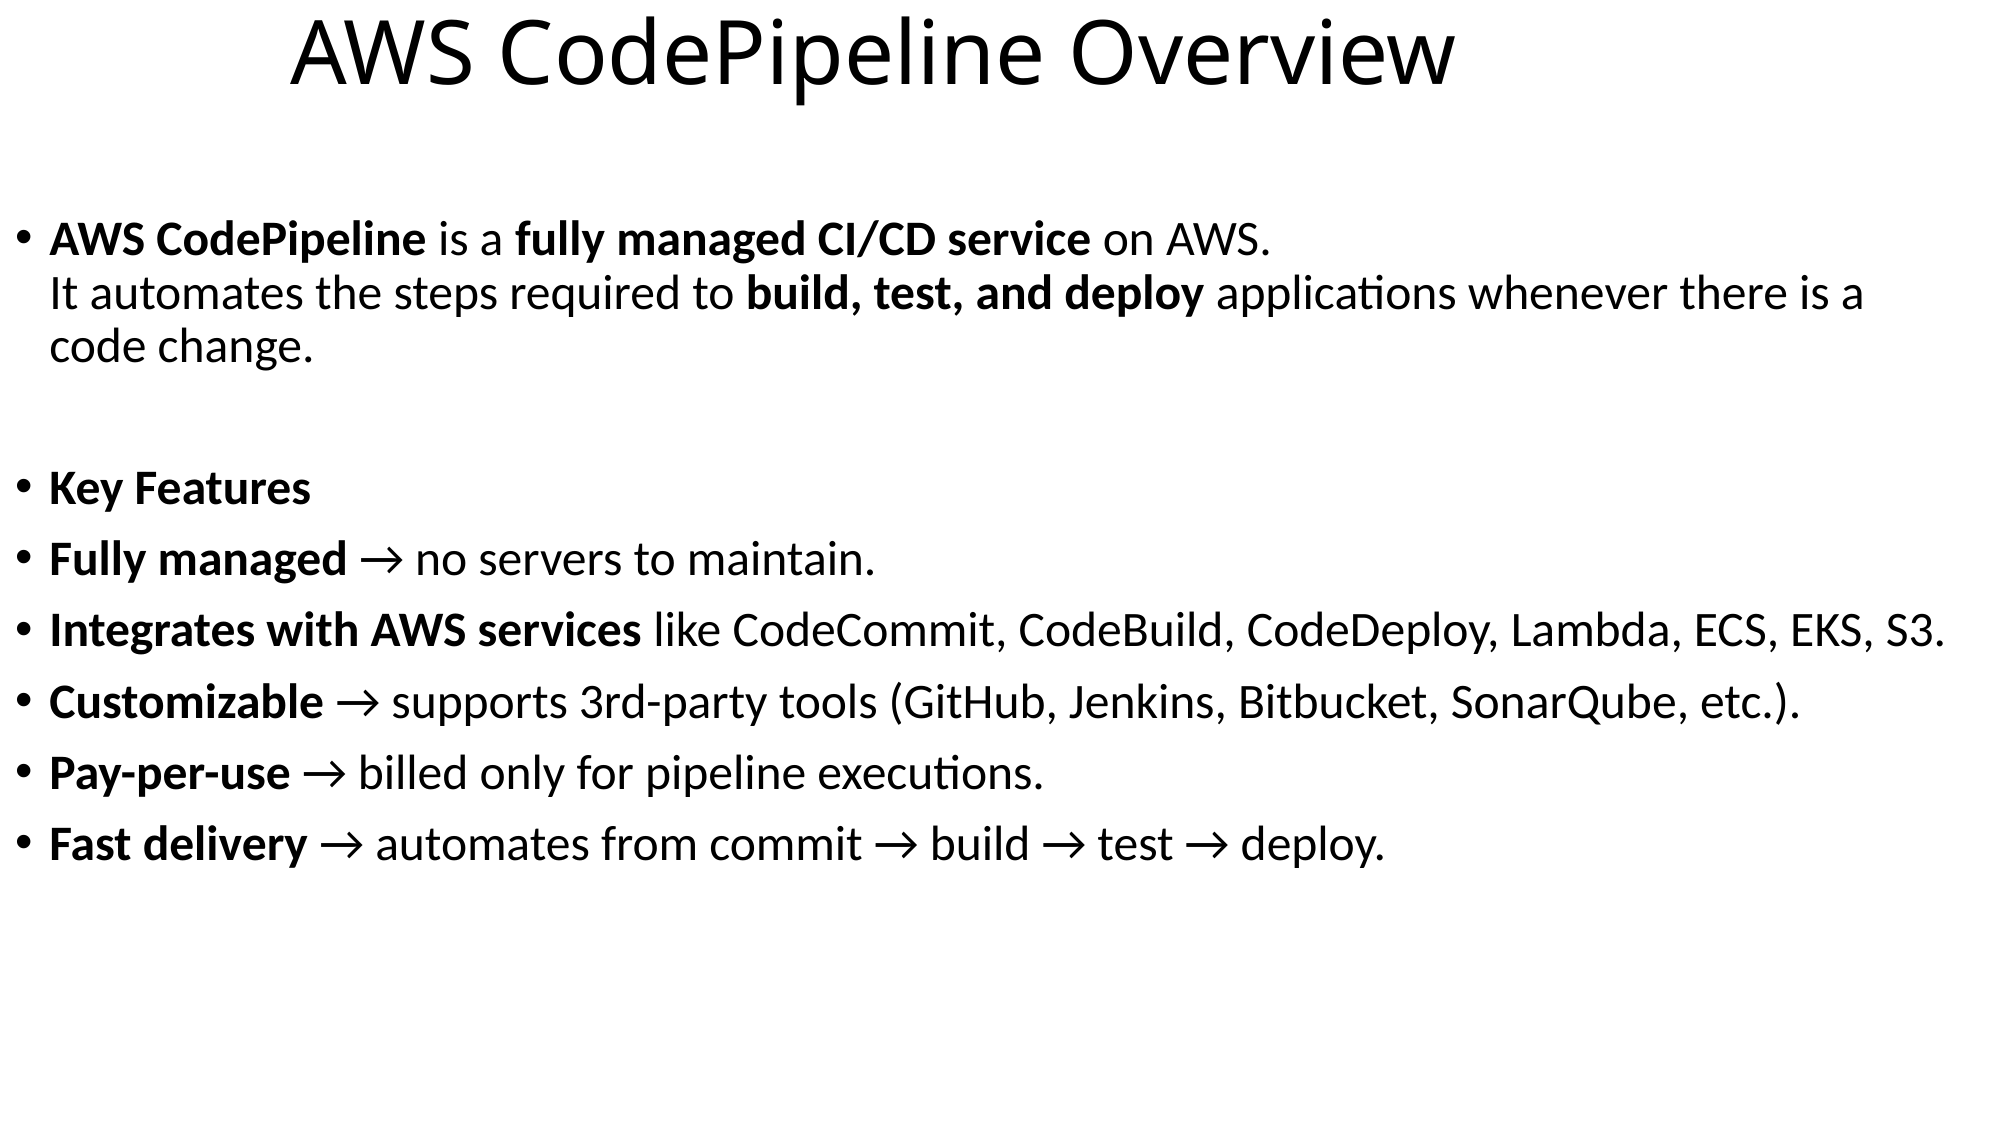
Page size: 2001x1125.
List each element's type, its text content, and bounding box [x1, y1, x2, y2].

title AWS CodePipeline Overview [275, 0, 2000, 112]
list AWS CodePipeline is a fully managed CI/CD service on AWS. It automates the steps required to build, test, and deploy applications whenever there is a code change. Key Features Fully managed → no servers to maintain. Integrates with AWS services like CodeCommit, CodeBuild, CodeDeploy, Lambda, ECS, EKS, S3. Customizable → supports 3rd-party tools (GitHub, Jenkins, Bitbucket, SonarQube, etc.). Pay-per-use → billed only for pipeline executions. Fast delivery → automates from commit → build → test → deploy. [0, 205, 1988, 920]
